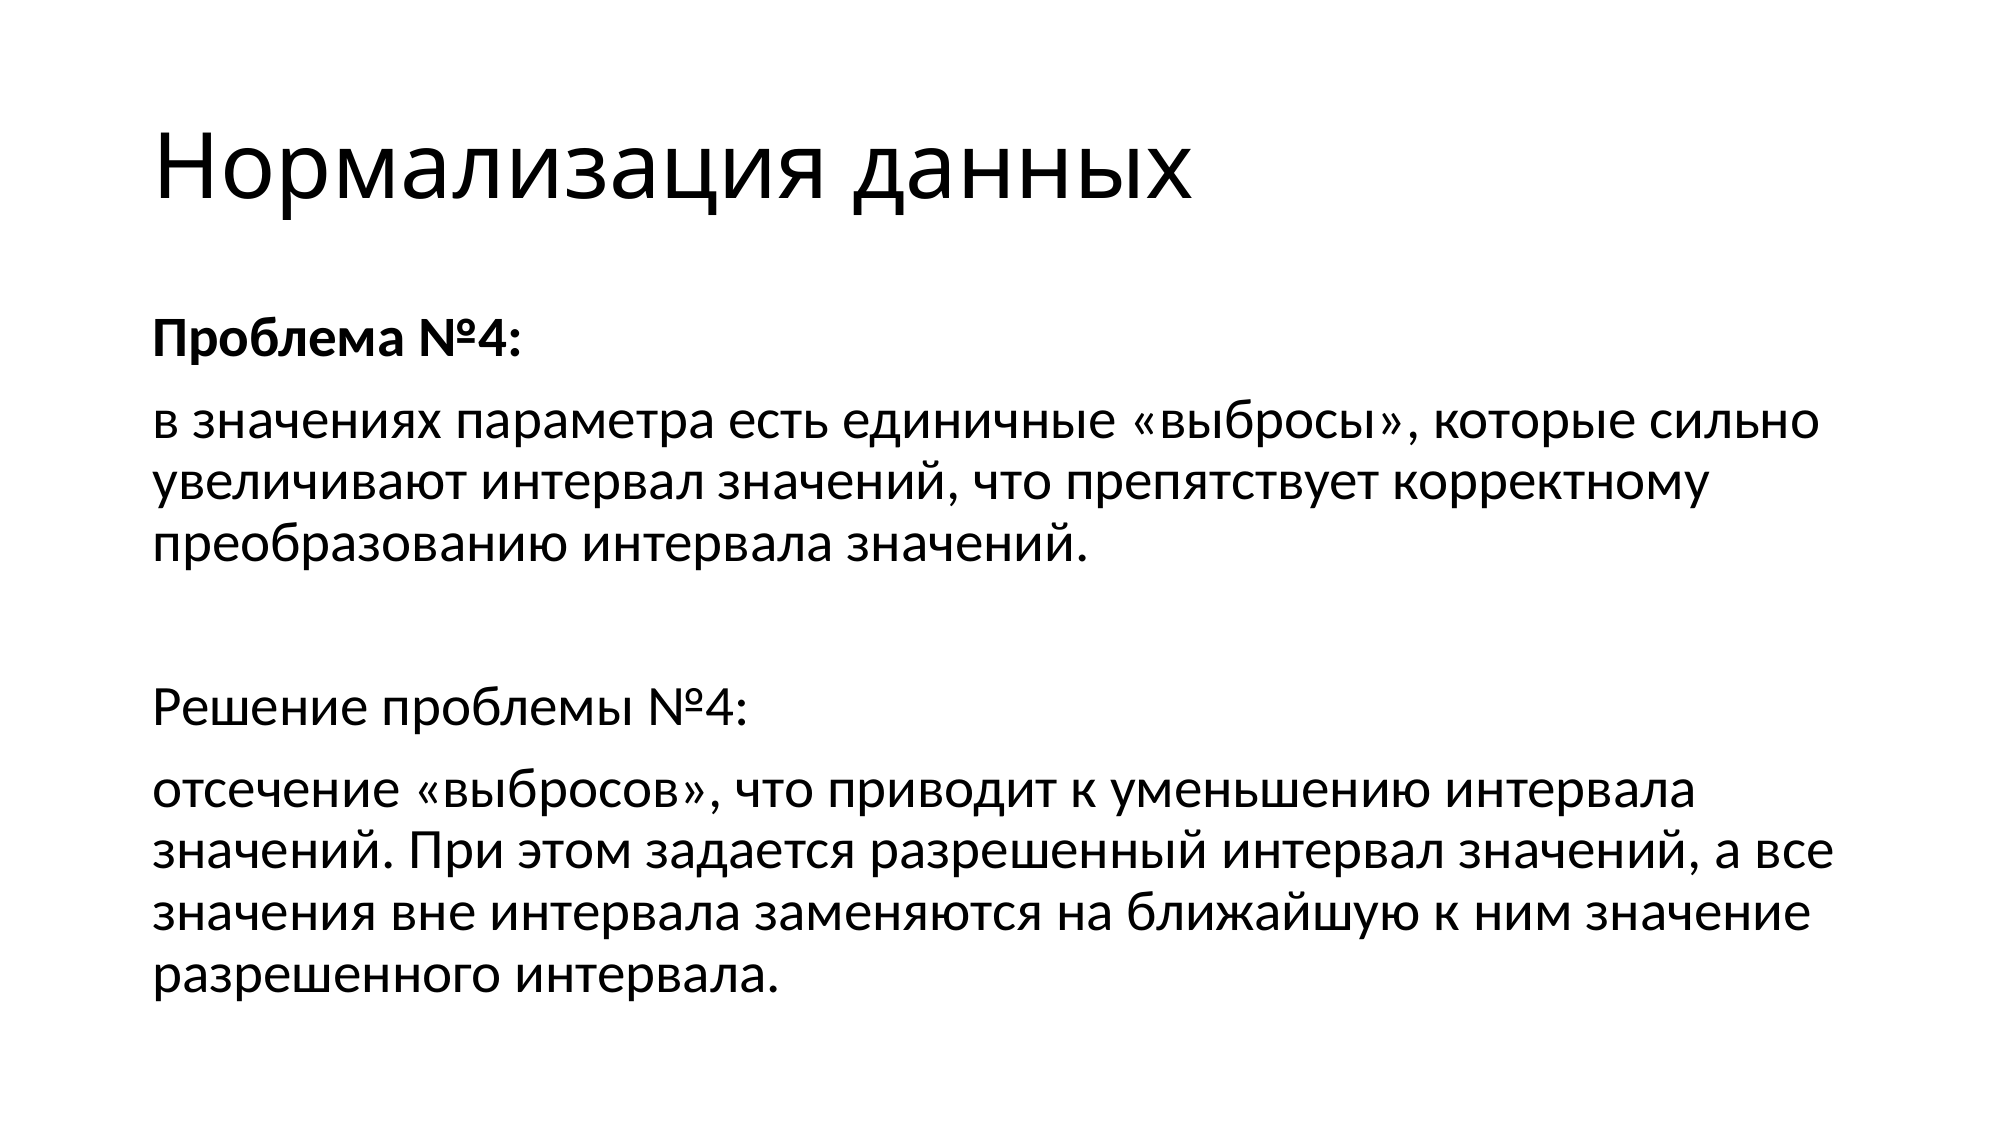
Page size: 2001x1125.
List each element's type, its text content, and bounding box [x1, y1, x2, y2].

list Проблема №4: в значениях параметра есть единичные «выбросы», которые сильно увеличивают интервал значений, что препятствует корректному преобразованию интервала значений. Решение проблемы №4: отсечение «выбросов», что приводит к уменьшению интервала значений. При этом задается разрешенный интервал значений, а все значения вне интервала заменяются на ближайшую к ним значение разрешенного интервала. [137, 299, 1863, 1014]
title Нормализация данных [137, 59, 1863, 278]
